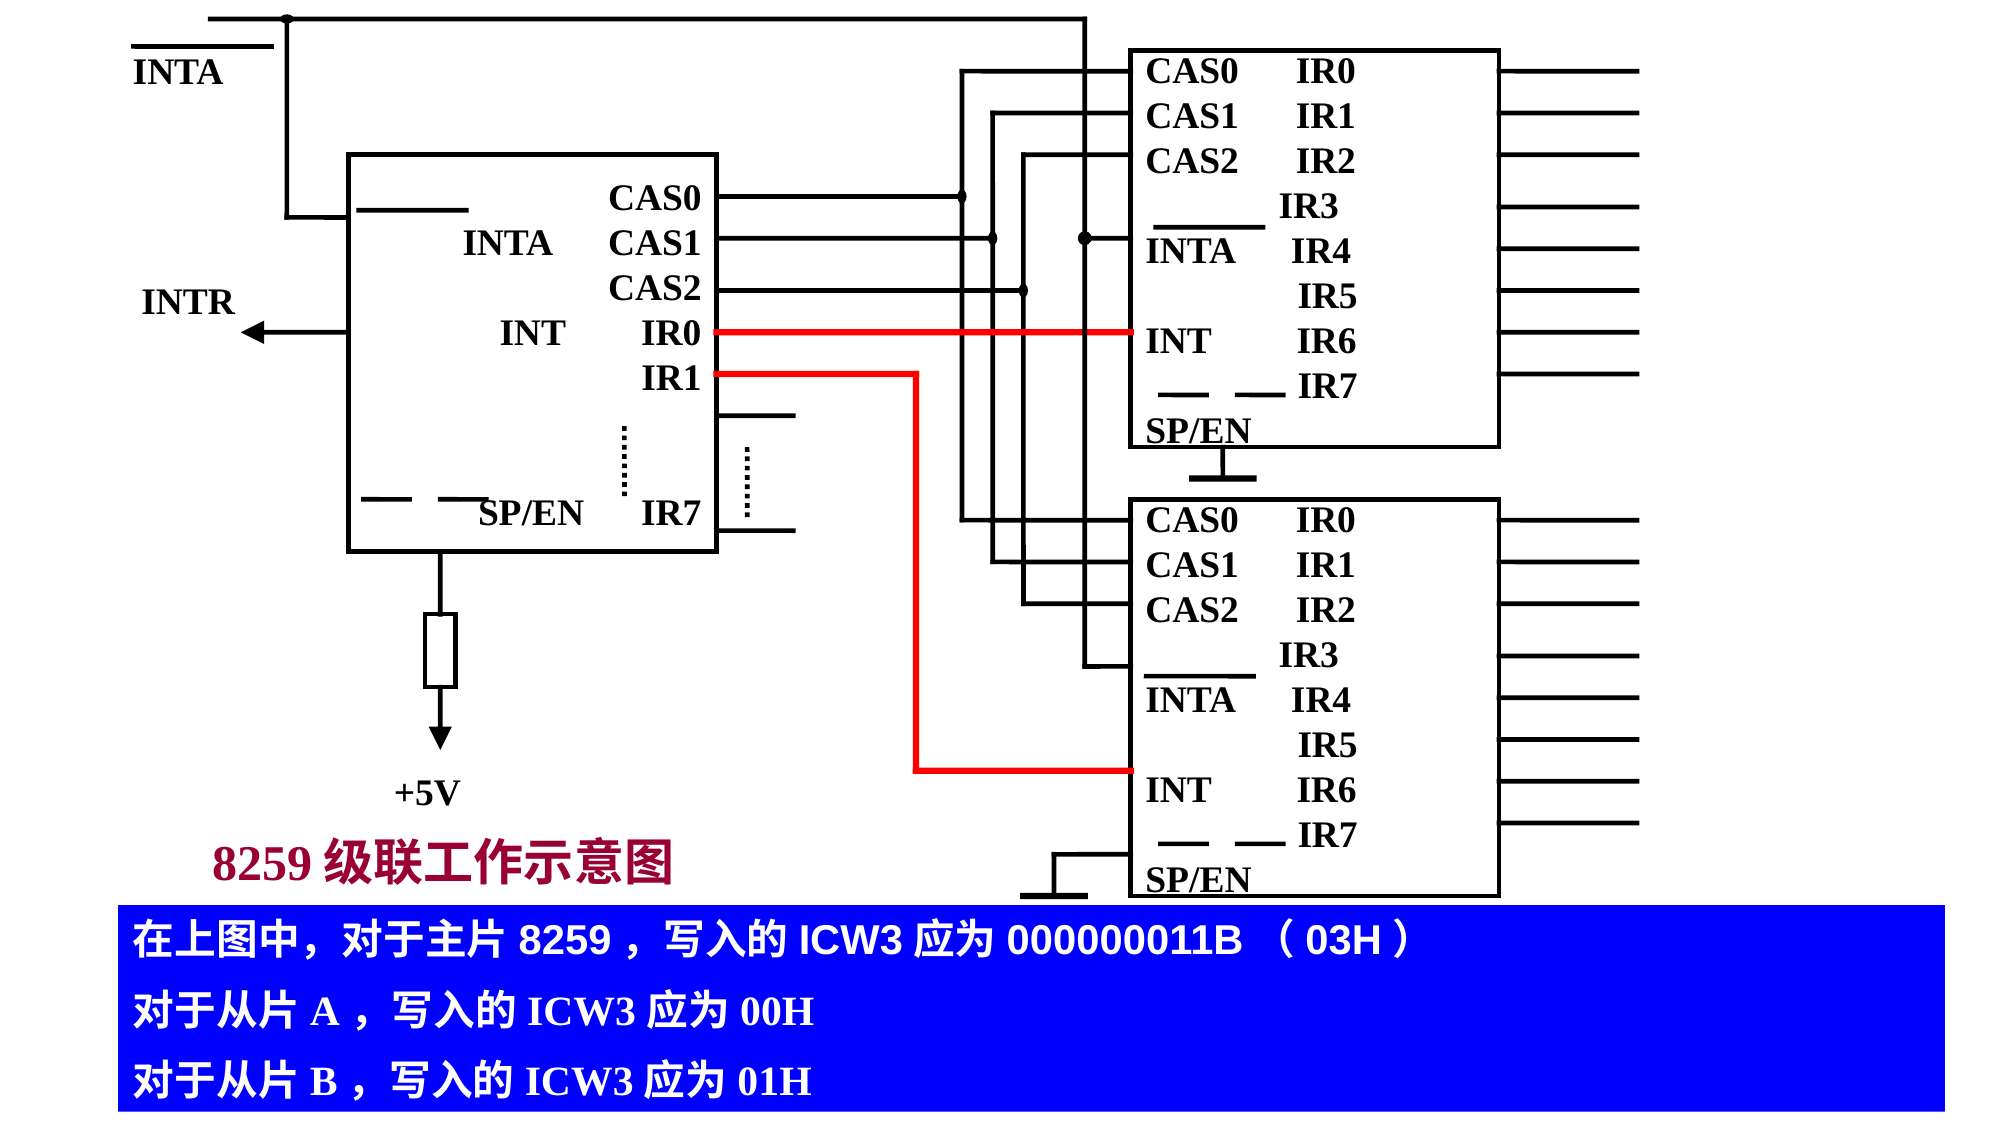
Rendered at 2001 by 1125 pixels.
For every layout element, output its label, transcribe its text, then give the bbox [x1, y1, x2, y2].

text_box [117, 18, 1638, 899]
text_box 在上图中，对于主片8259，写入的ICW3应为000000011B（03H） 对于从片A，写入的ICW3应为00H 对于从片B，写入的ICW3应为01H [118, 905, 1945, 1112]
